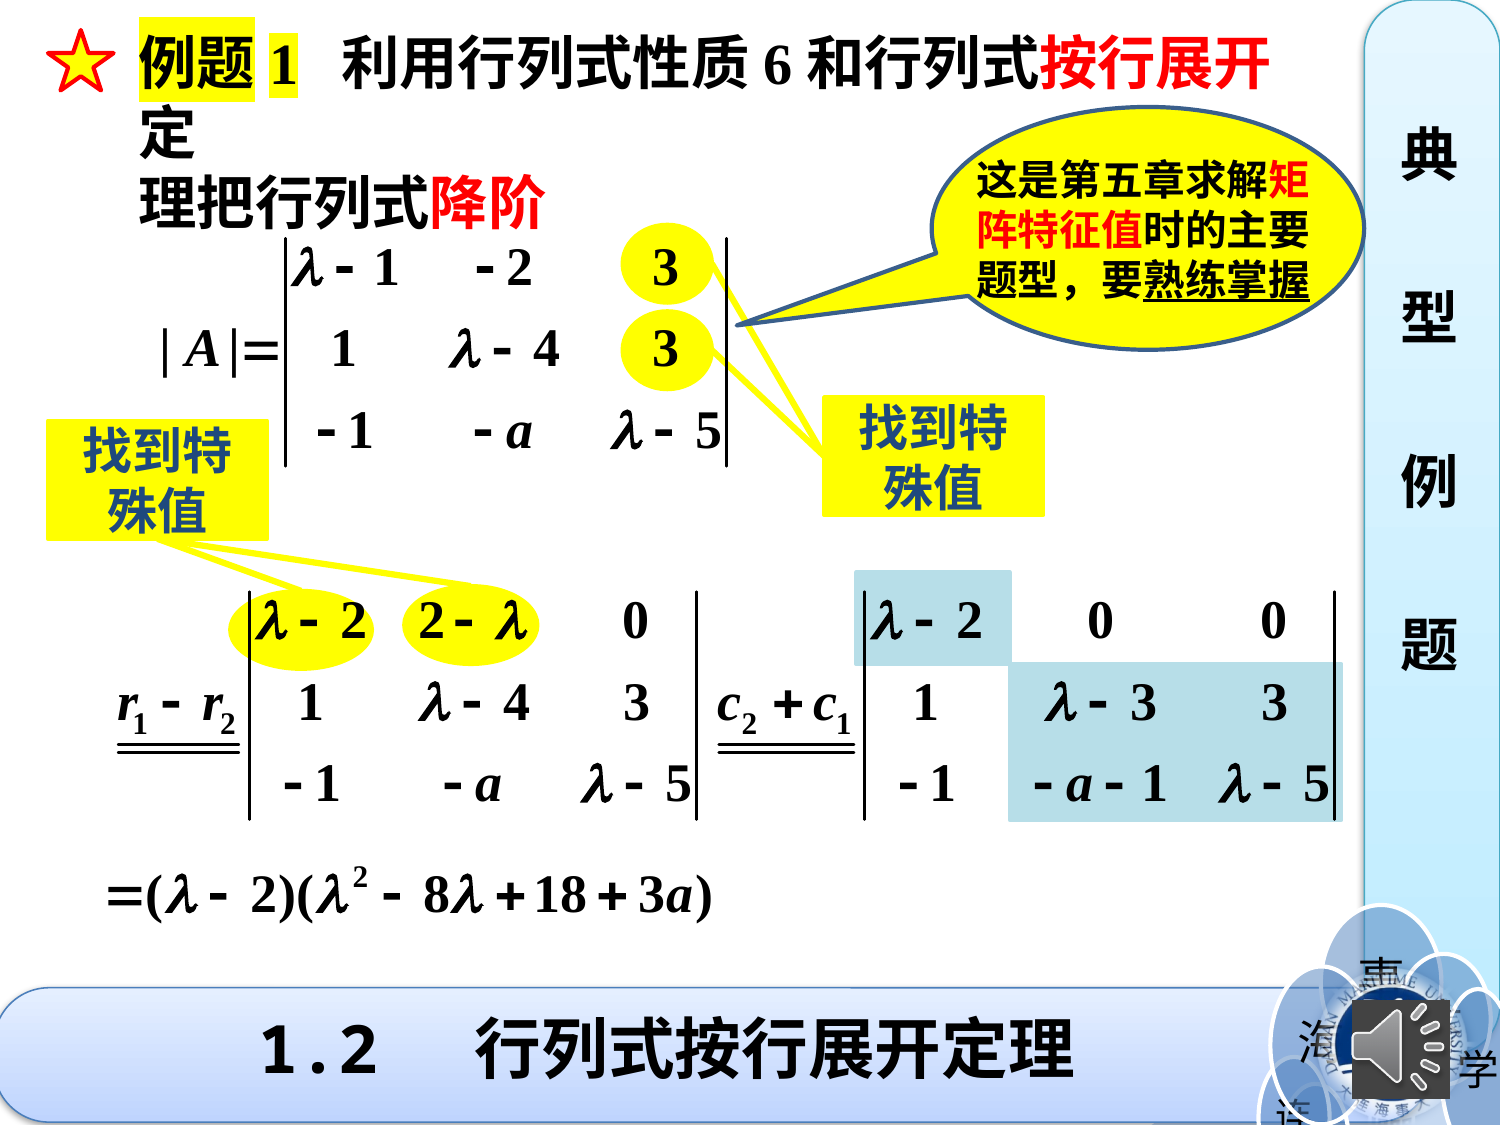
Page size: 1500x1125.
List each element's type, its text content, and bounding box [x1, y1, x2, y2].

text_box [159, 232, 734, 472]
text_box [113, 585, 703, 825]
text_box 例题1 利用行列式性质6和行列式按行展开定 理把行列式降阶 [123, 19, 1306, 244]
text_box [854, 570, 1012, 584]
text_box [931, 106, 1365, 351]
text_box [45, 27, 116, 93]
subtitle 典 型 例 题 [1370, 28, 1489, 918]
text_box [622, 224, 1044, 516]
picture [1310, 960, 1481, 1114]
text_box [714, 585, 1342, 825]
title 1.2 行列式按行展开定理 [29, 999, 1305, 1095]
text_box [100, 857, 719, 929]
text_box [47, 420, 538, 669]
